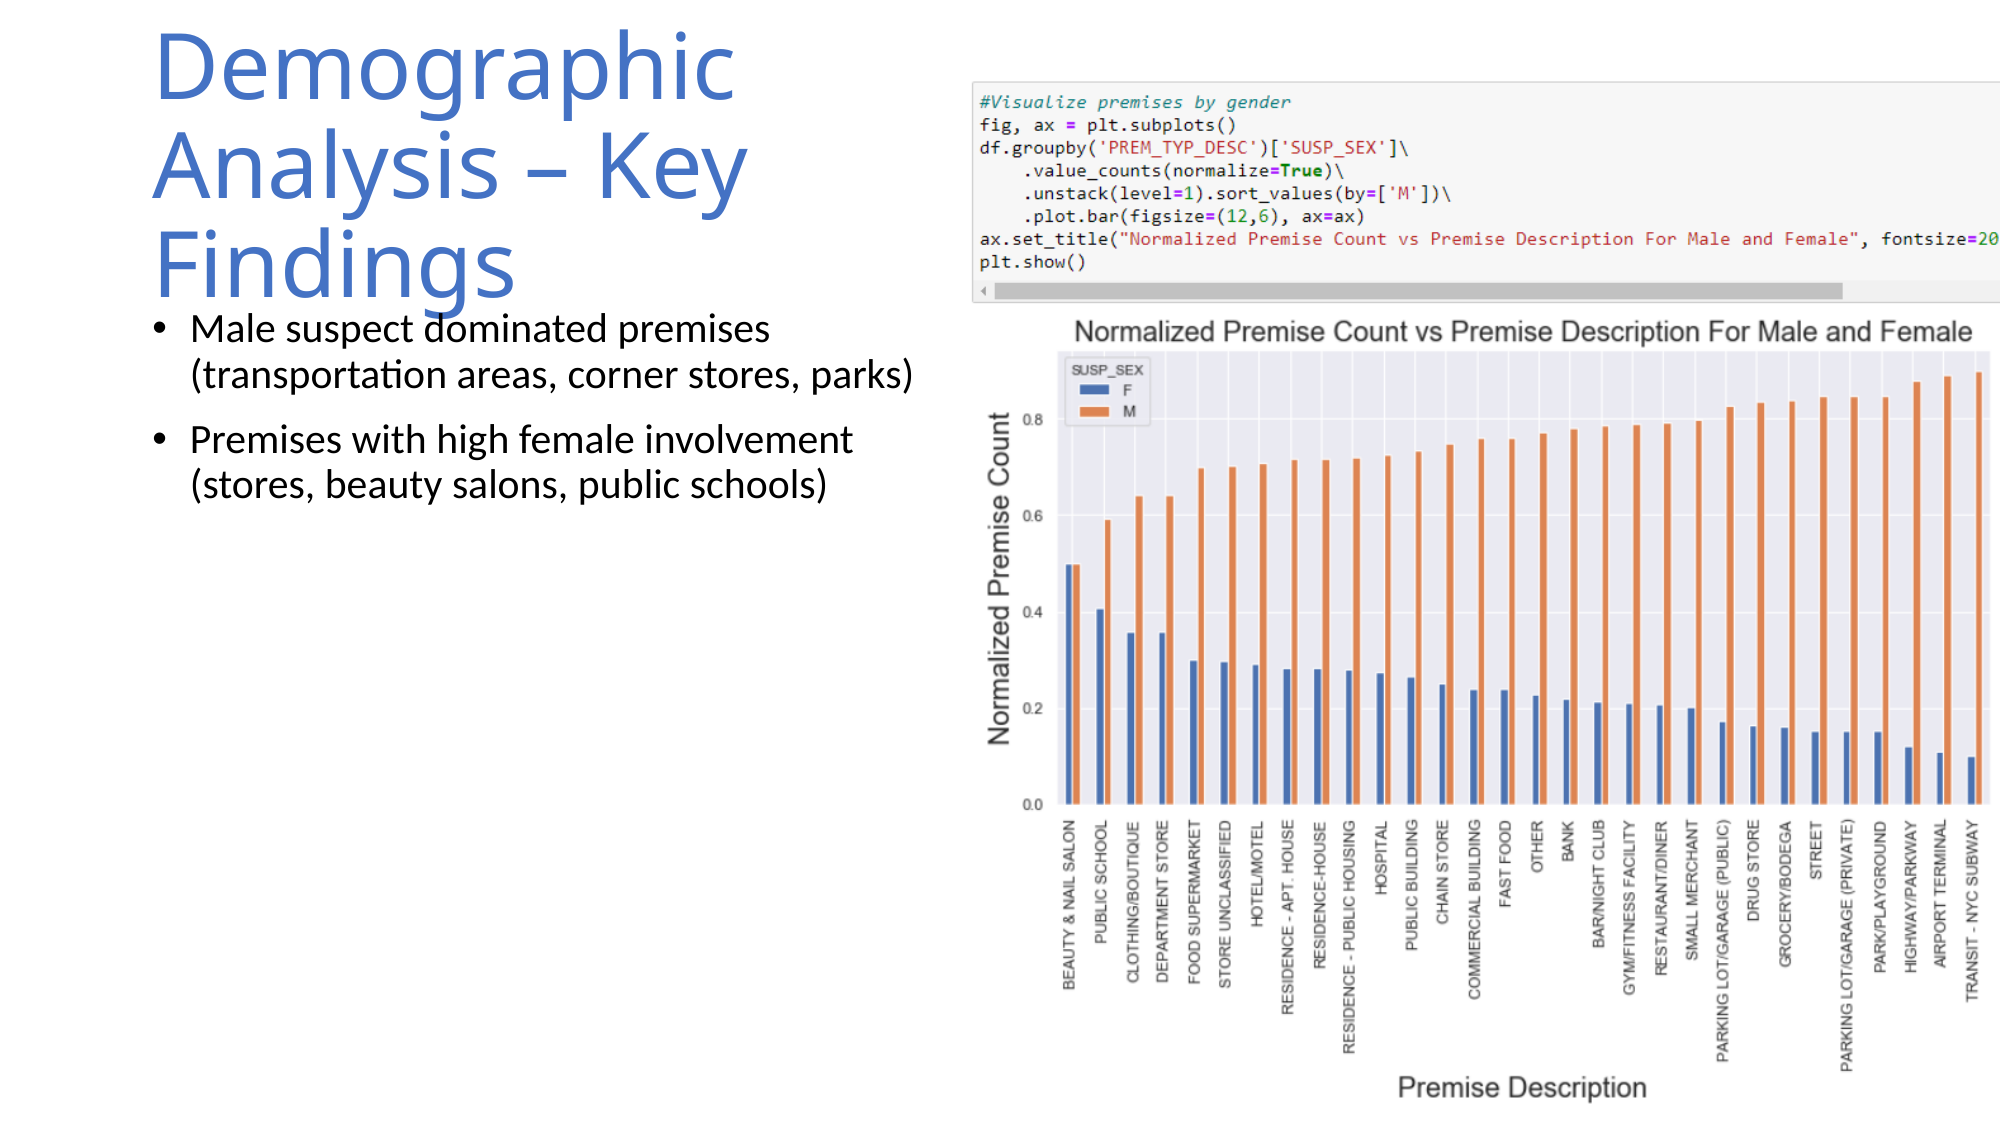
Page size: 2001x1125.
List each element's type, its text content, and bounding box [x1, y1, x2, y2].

title Demographic Analysis – Key Findings [137, 59, 982, 278]
list Male suspect dominated premises (transportation areas, corner stores, parks) Premises with high female involvement (stores, beauty salons, public schools) [137, 299, 967, 1014]
picture [967, 79, 2000, 1109]
